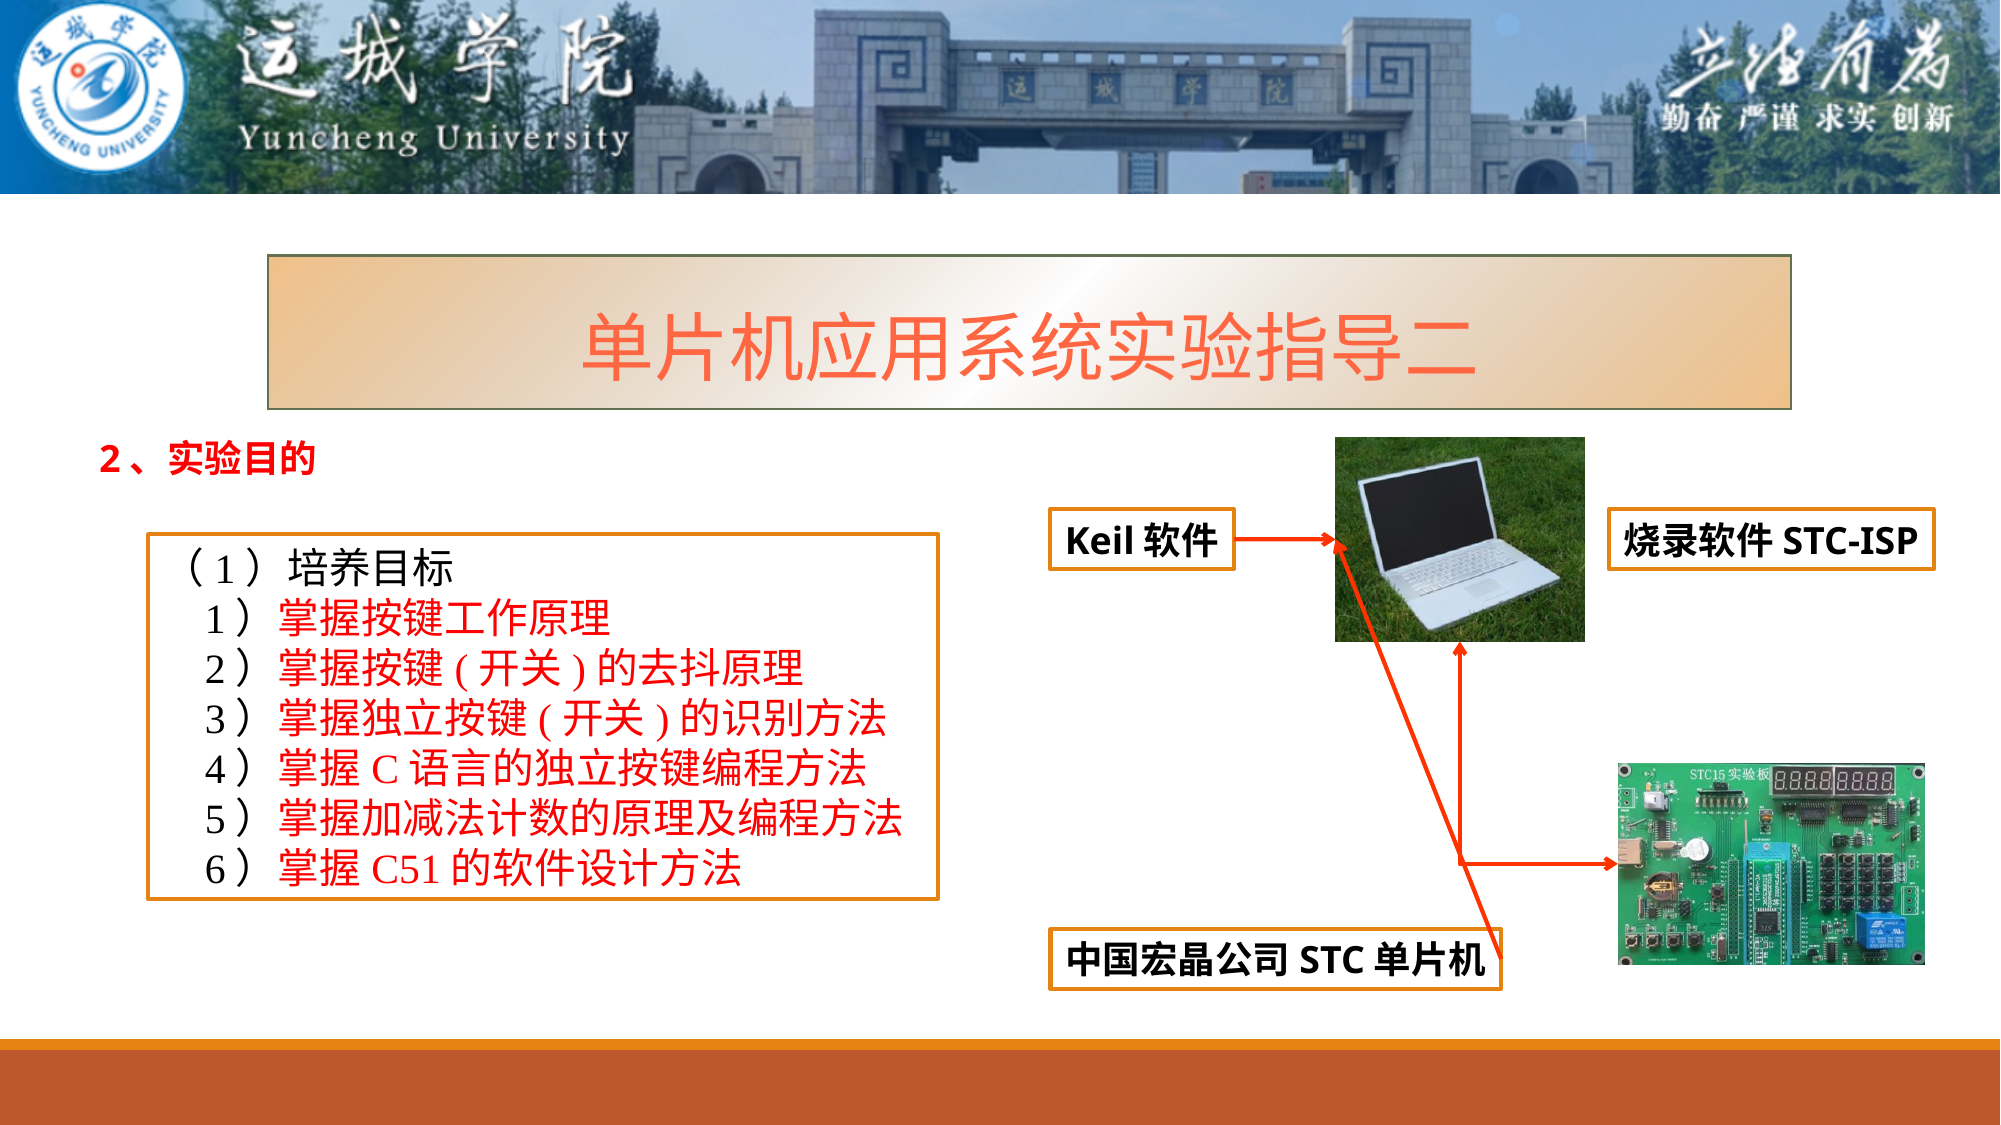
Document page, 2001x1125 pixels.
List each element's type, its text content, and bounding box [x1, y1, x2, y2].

text_box 单片机应用系统实验指导二 [267, 255, 1792, 409]
picture [1617, 762, 1925, 965]
text_box Keil软件 [1050, 509, 1234, 569]
picture [0, 0, 2000, 194]
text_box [1488, 928, 1758, 960]
text_box 烧录软件STC-ISP [1608, 509, 1934, 569]
text_box 2、实验目的 [83, 427, 436, 487]
picture [1335, 436, 1585, 642]
text_box （1）培养目标 1）掌握按键工作原理 2）掌握按键(开关)的去抖原理 3）掌握独立按键(开关)的识别方法 4）掌握C语言的独立按键编程方法 5）掌握加减法计数的原理及编程方法 6）掌握C51的软件设计方法 [148, 534, 938, 899]
text_box 中国宏晶公司STC单片机 [1050, 929, 1502, 989]
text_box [1427, 673, 1651, 833]
